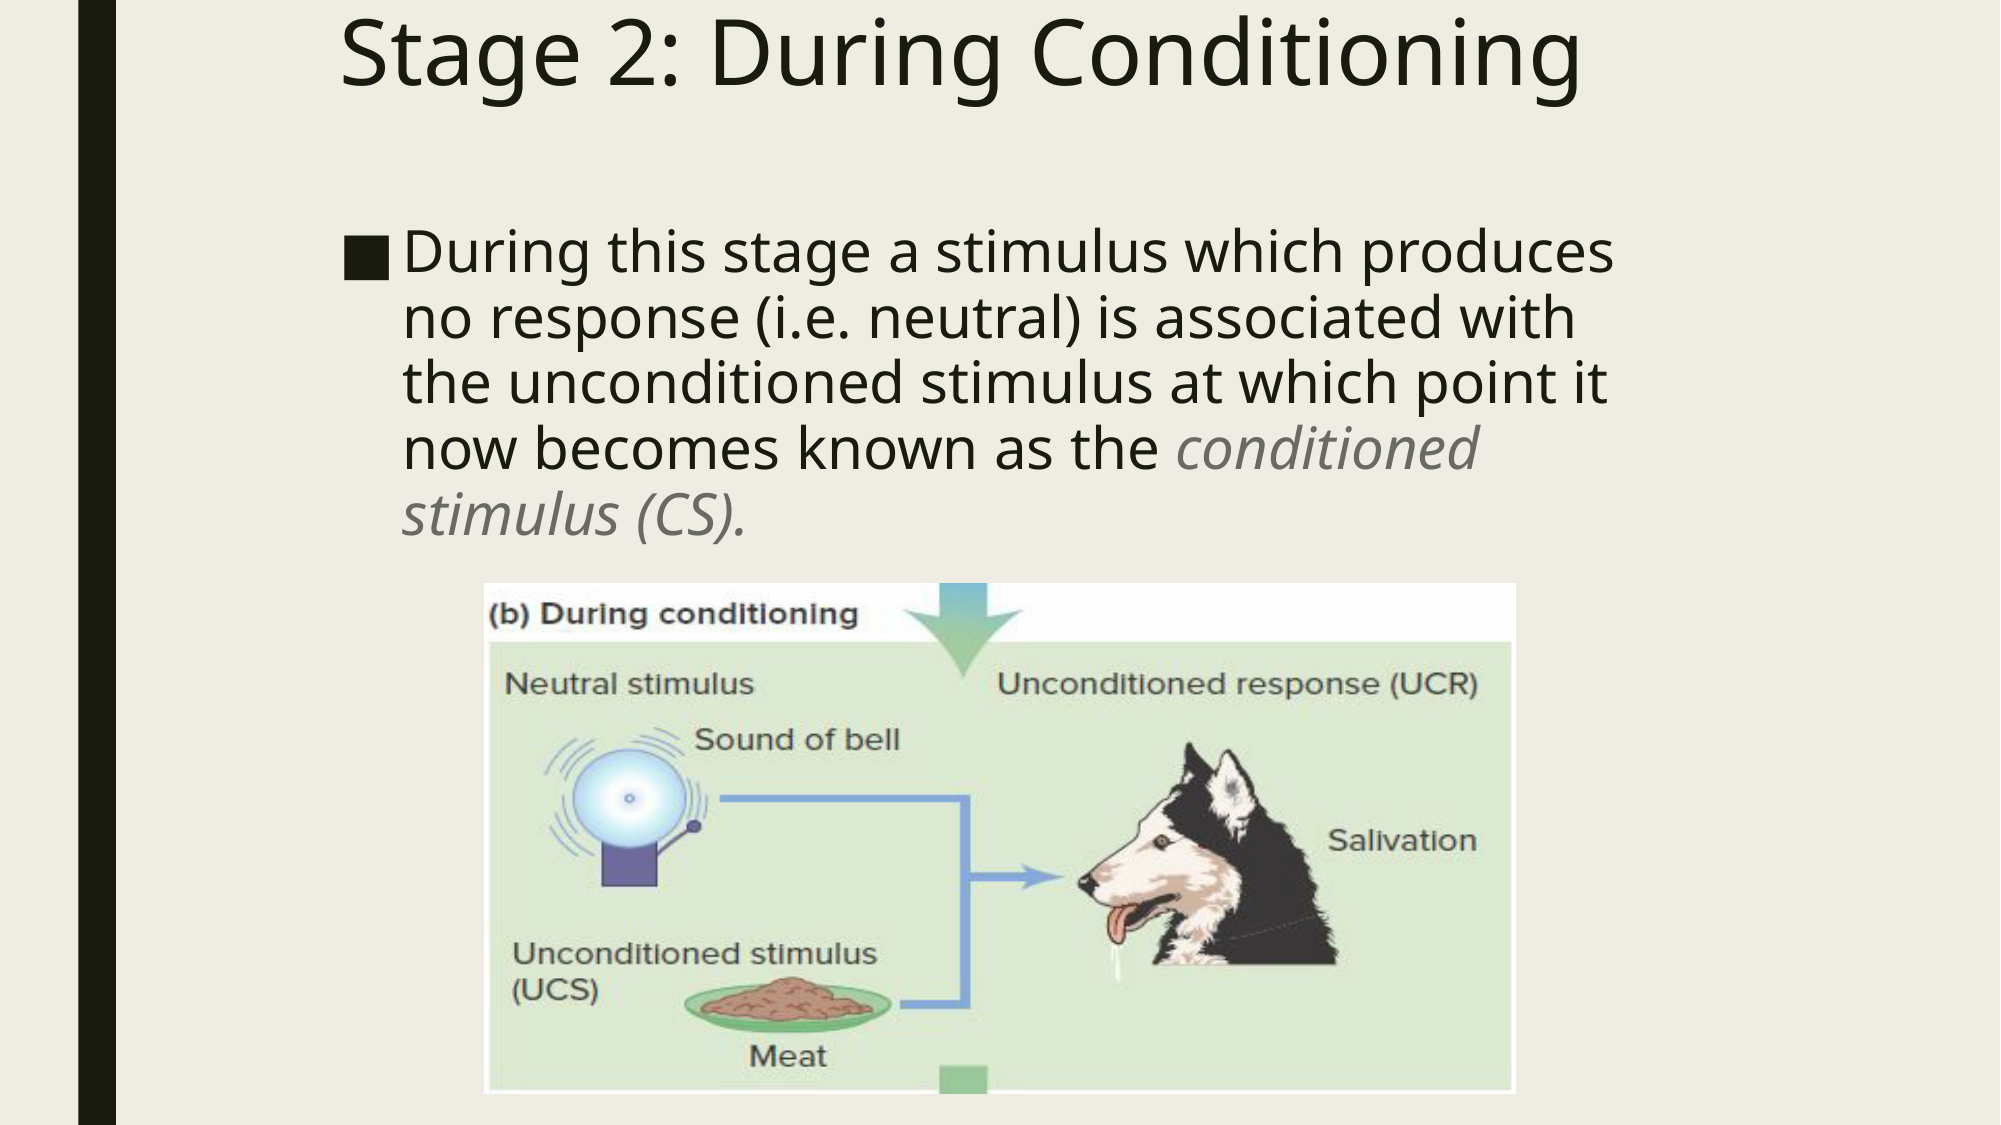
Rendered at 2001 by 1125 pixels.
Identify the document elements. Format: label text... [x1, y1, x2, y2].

list During this stage a stimulus which produces no response (i.e. neutral) is associated with the unconditioned stimulus at which point it now becomes known as the conditioned stimulus (CS). [324, 212, 1638, 613]
title Stage 2: During Conditioning [324, 0, 1675, 188]
picture [483, 583, 1516, 1094]
